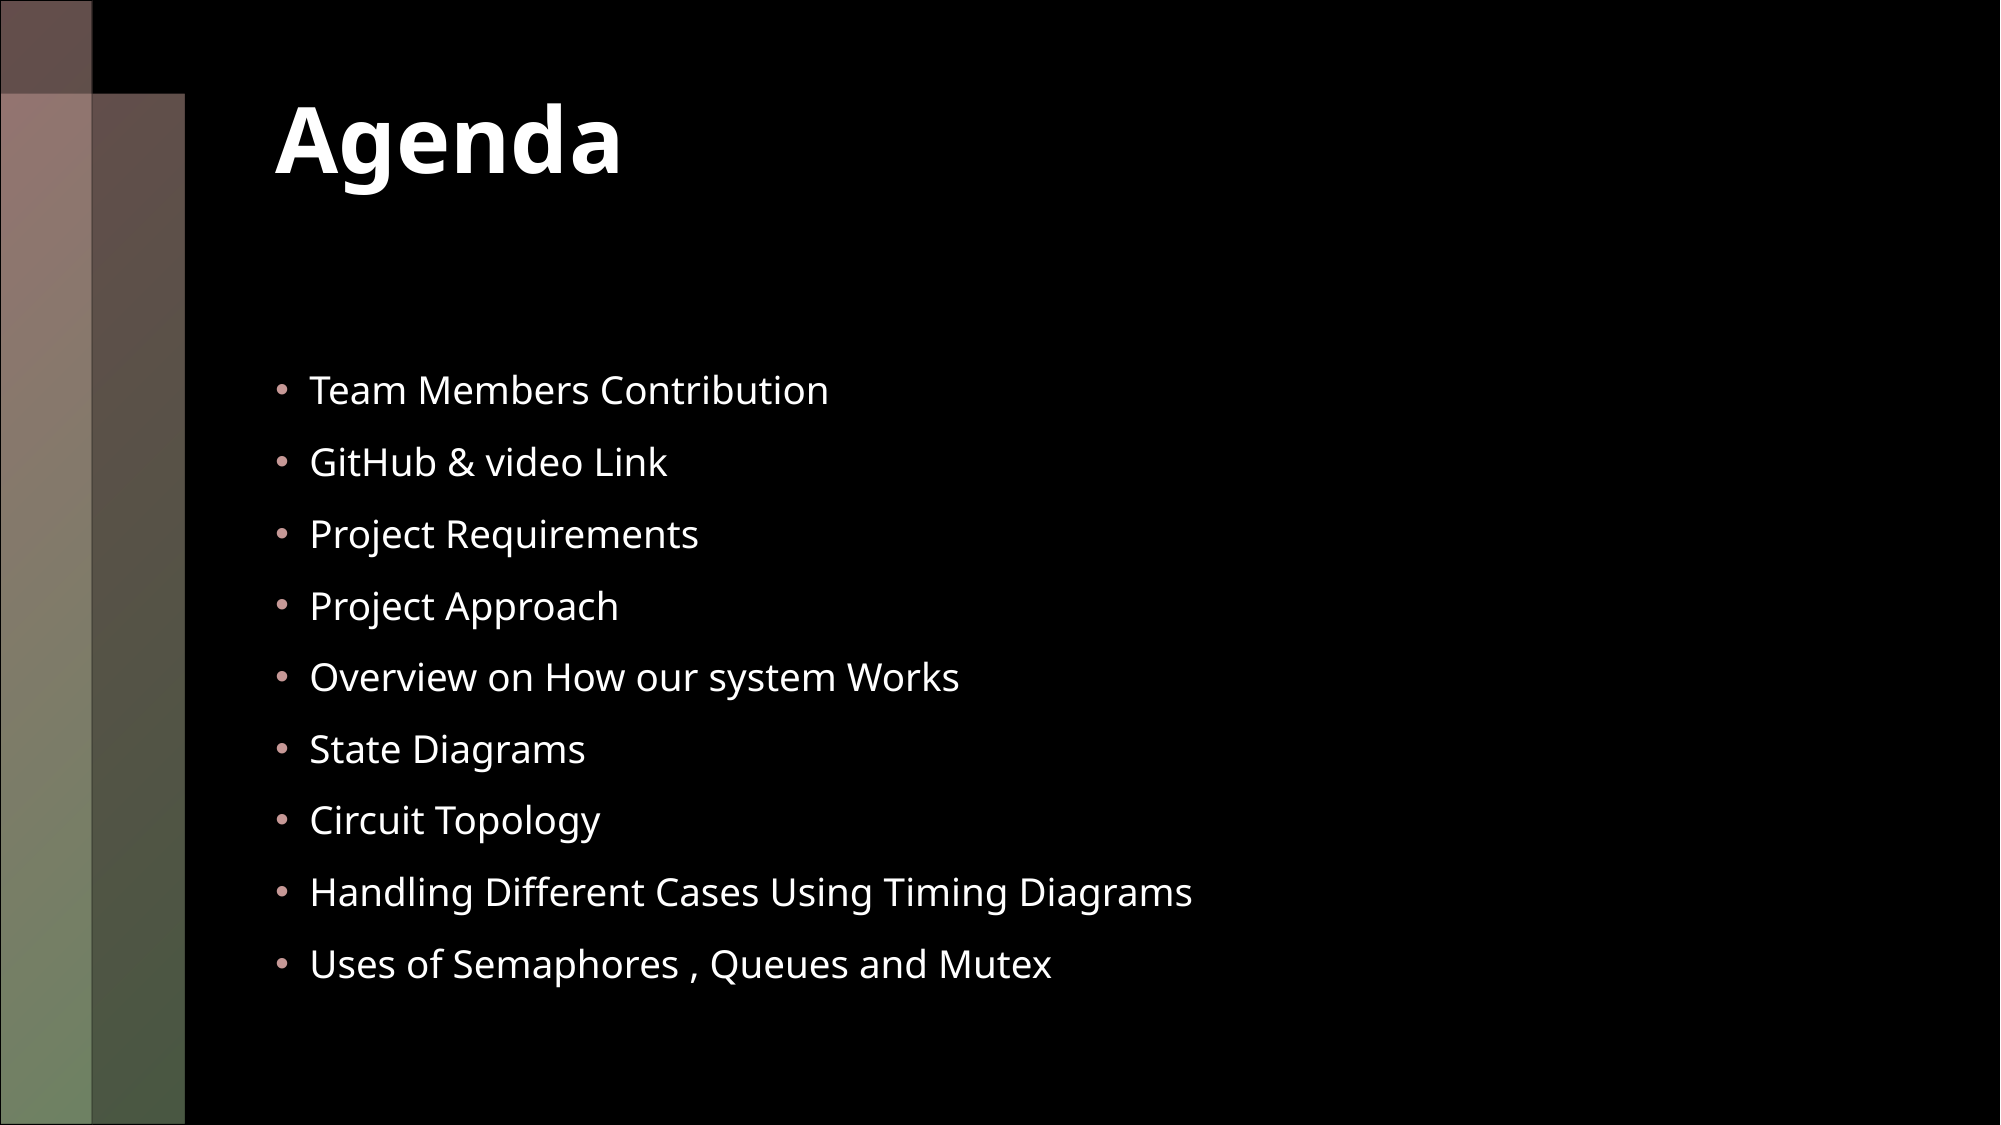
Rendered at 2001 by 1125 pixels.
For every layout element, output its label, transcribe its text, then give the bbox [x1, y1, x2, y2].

title Agenda [260, 74, 1817, 329]
list Team Members Contribution GitHub & video Link Project Requirements Project Approach Overview on How our system Works State Diagrams Circuit Topology Handling Different Cases Using Timing Diagrams Uses of Semaphores , Queues and Mutex [260, 354, 1817, 999]
